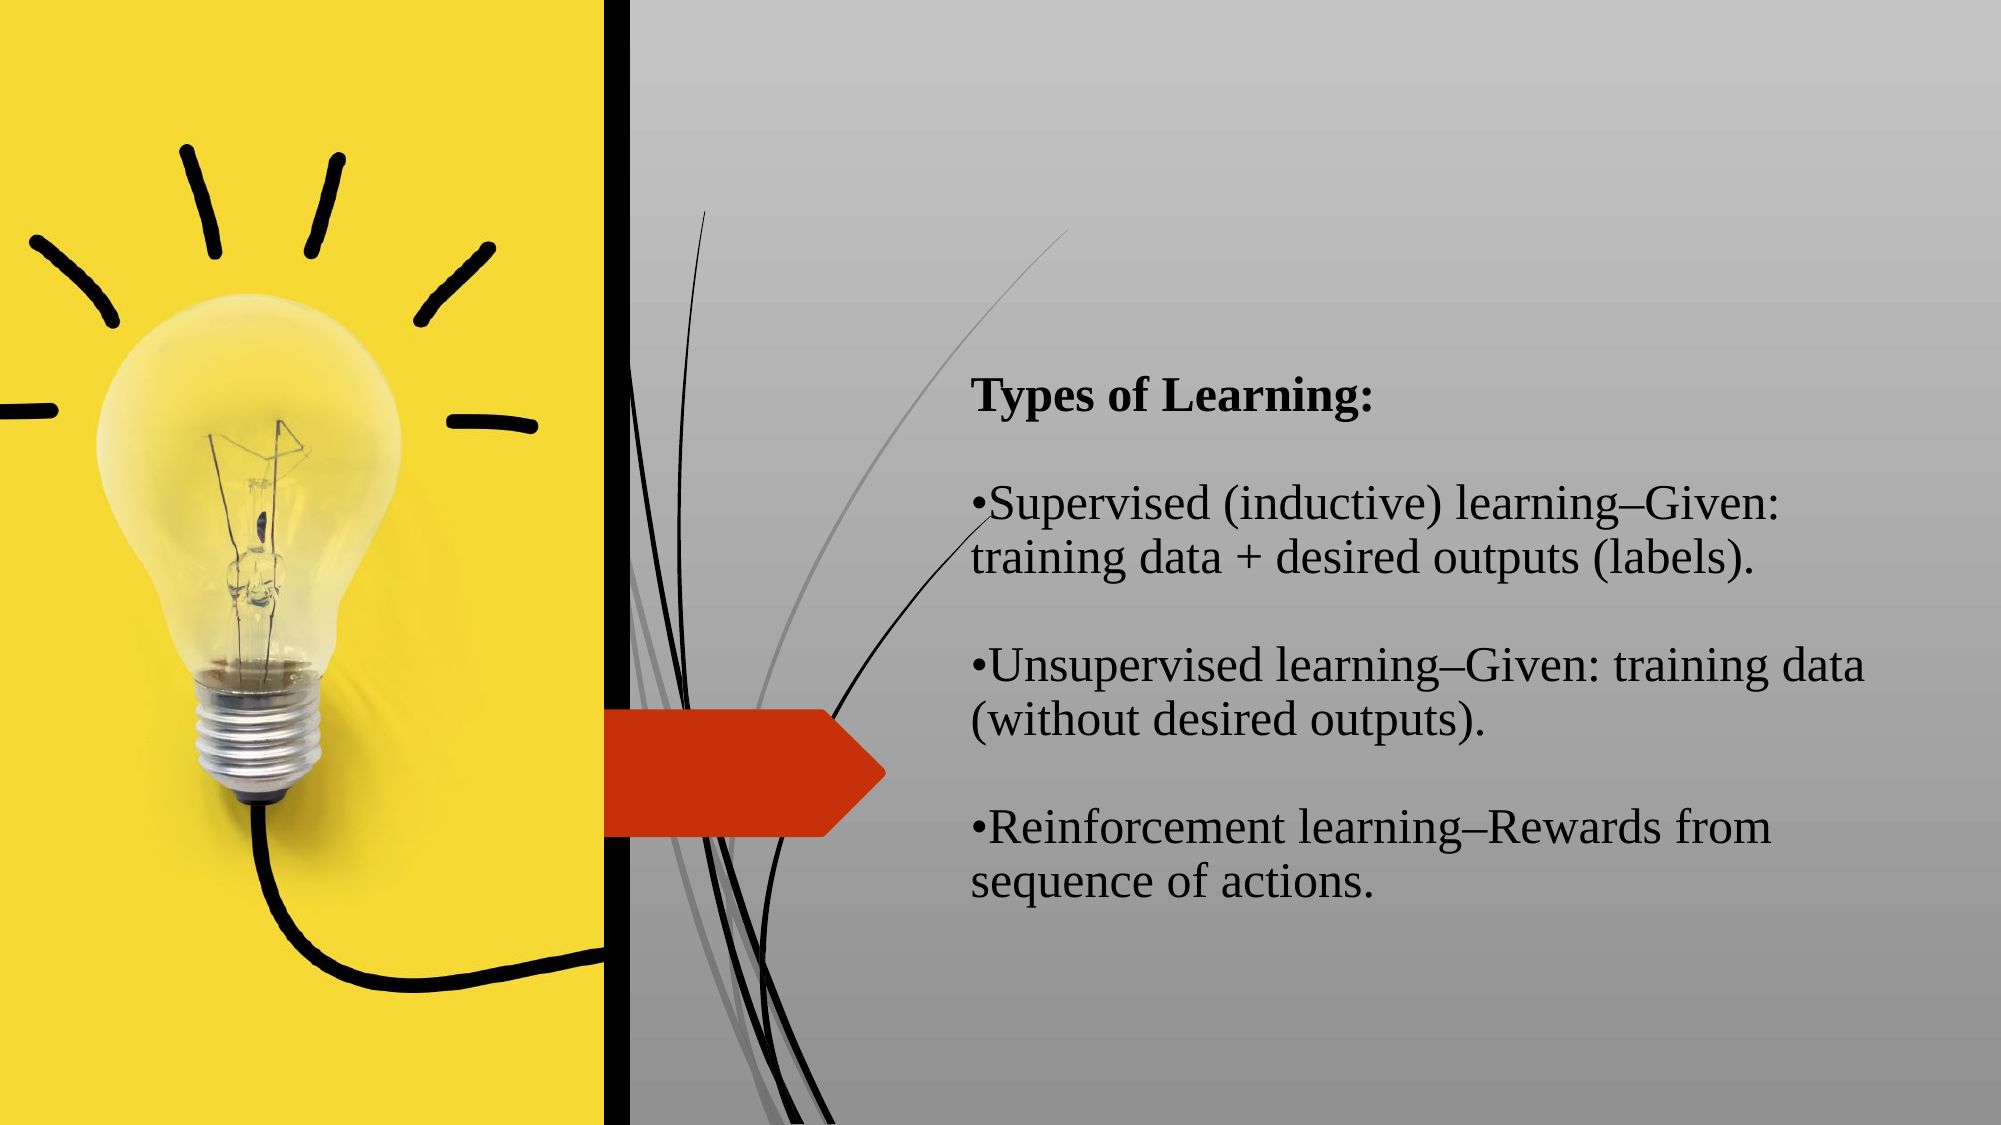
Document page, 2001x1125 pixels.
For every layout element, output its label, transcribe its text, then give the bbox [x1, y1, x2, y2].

text_box [991, 0, 2000, 1125]
picture [0, 0, 604, 1125]
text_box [991, 37, 1068, 1125]
title Types of Learning: •Supervised (inductive) learning–Given: training data + desired outputs (labels). •Unsupervised learning–Given: training data (without desired outputs). •Reinforcement learning–Rewards from sequence of actions. [1068, 211, 1888, 916]
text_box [604, 0, 991, 1125]
